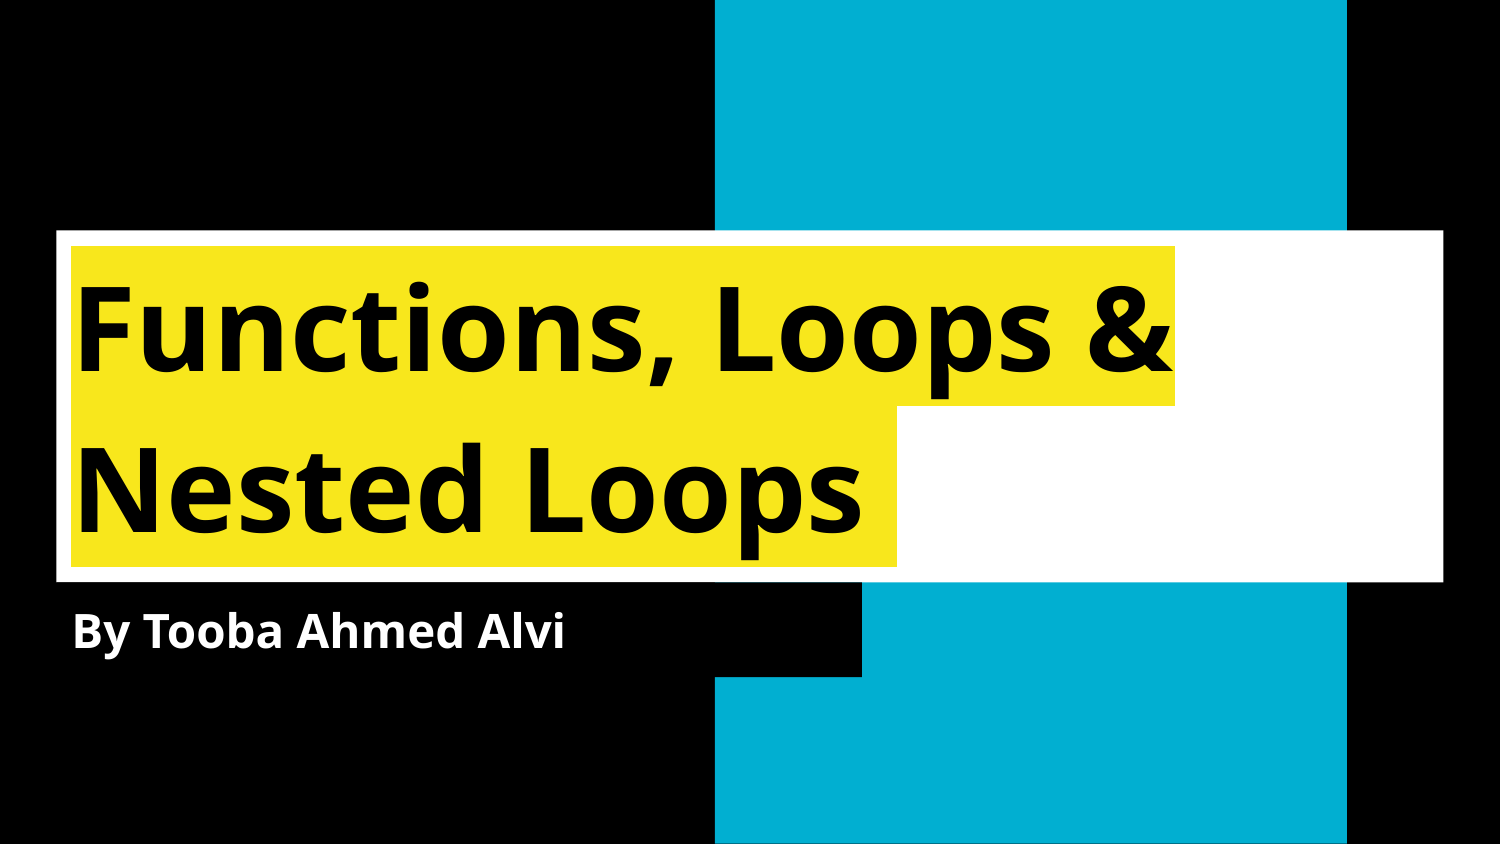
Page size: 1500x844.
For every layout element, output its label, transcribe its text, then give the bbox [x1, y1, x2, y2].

title Functions, Loops & Nested Loops [56, 230, 1444, 583]
subtitle By Tooba Ahmed Alvi [56, 582, 862, 678]
